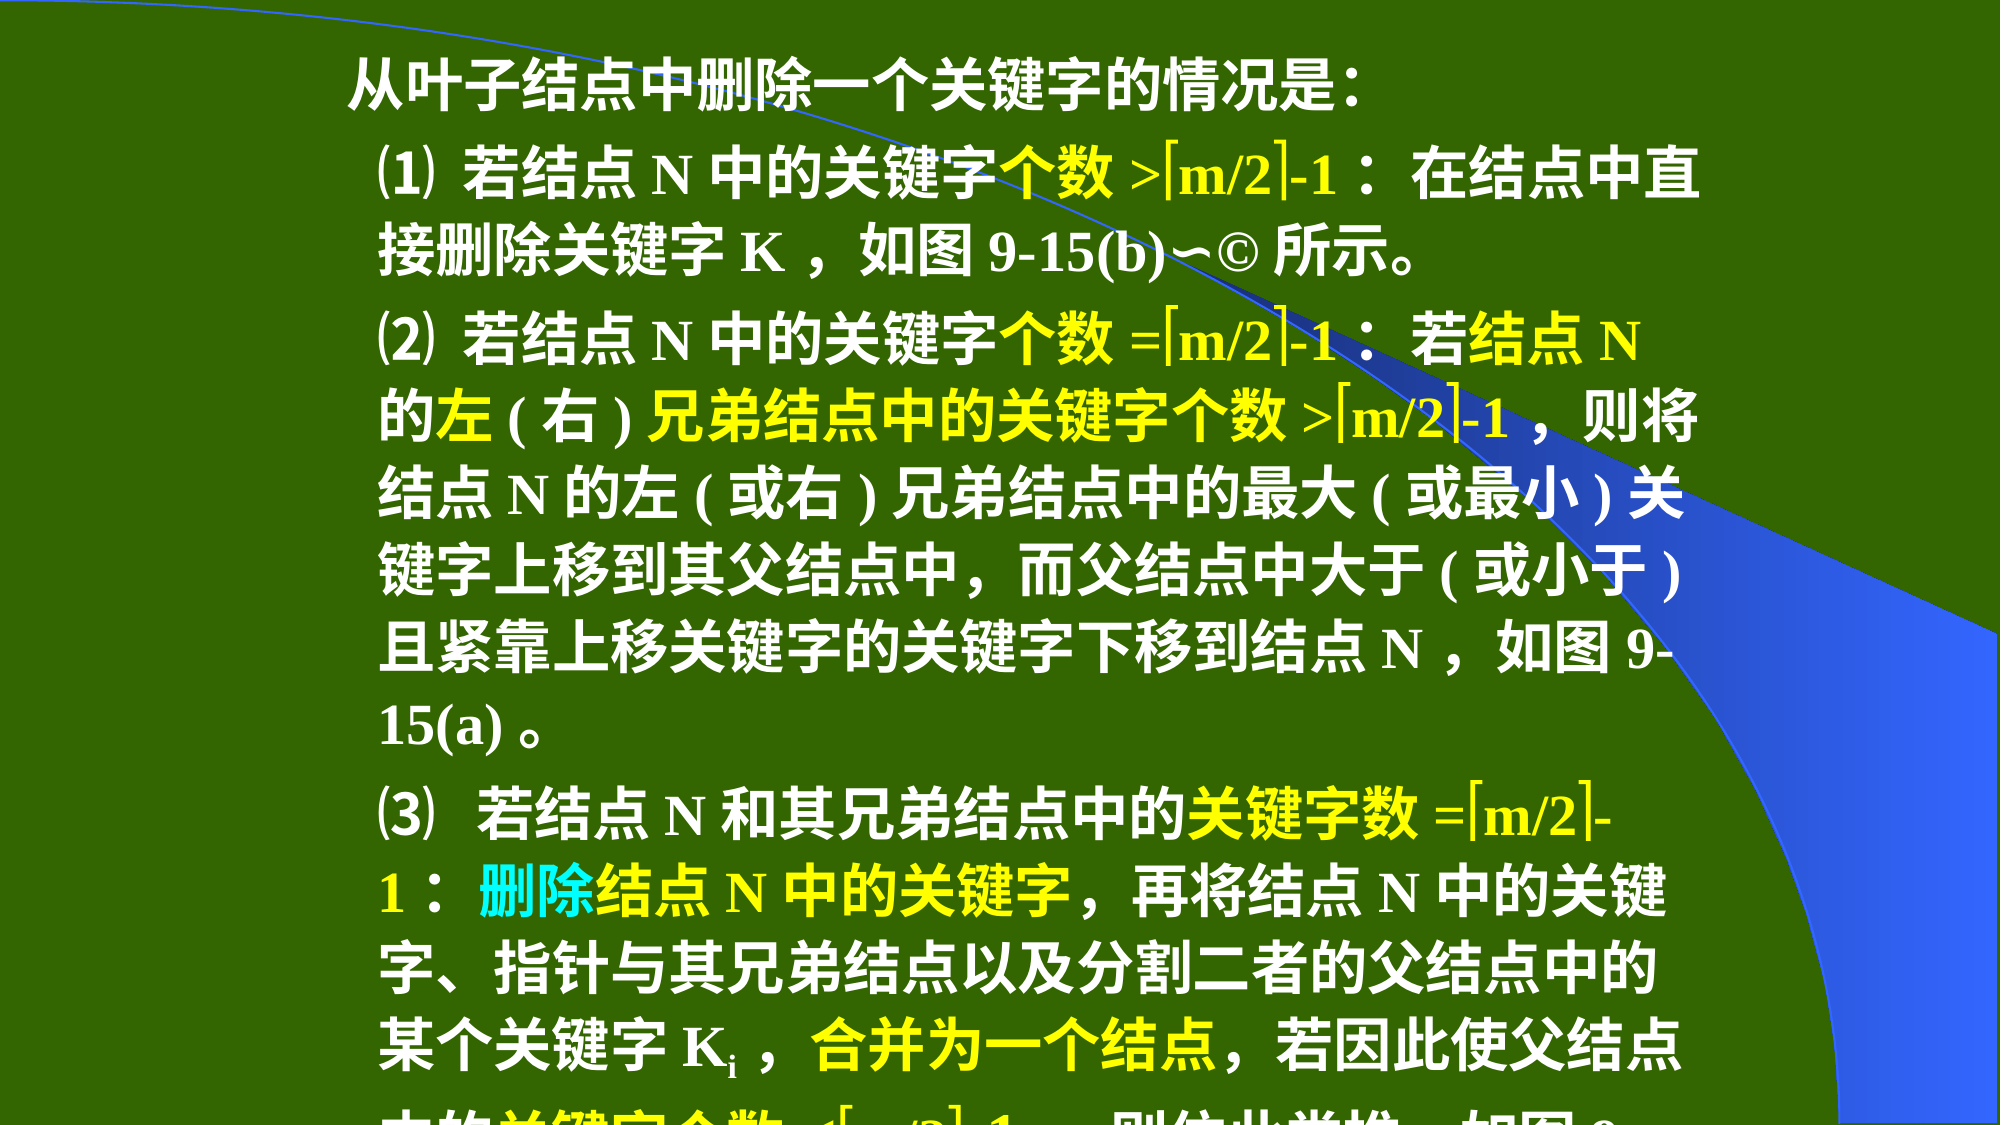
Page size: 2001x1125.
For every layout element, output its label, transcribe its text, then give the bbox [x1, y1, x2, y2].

list 从叶子结点中删除一个关键字的情况是： ⑴ 若结点N中的关键字个数>m/2-1：在结点中直接删除关键字K，如图9-15(b)∽©所示。 ⑵ 若结点N中的关键字个数=m/2-1：若结点N的左(右)兄弟结点中的关键字个数>m/2-1，则将结点N的左(或右)兄弟结点中的最大(或最小)关键字上移到其父结点中，而父结点中大于(或小于)且紧靠上移关键字的关键字下移到结点N，如图9-15(a)。 ⑶ 若结点N和其兄弟结点中的关键字数=m/2-1：删除结点N中的关键字，再将结点N中的关键字、指针与其兄弟结点以及分割二者的父结点中的某个关键字Ki，合并为一个结点，若因此使父结点中的关键字个数<m/2-1 ，则依此类推，如图9-15(d)。 [274, 33, 1721, 1125]
